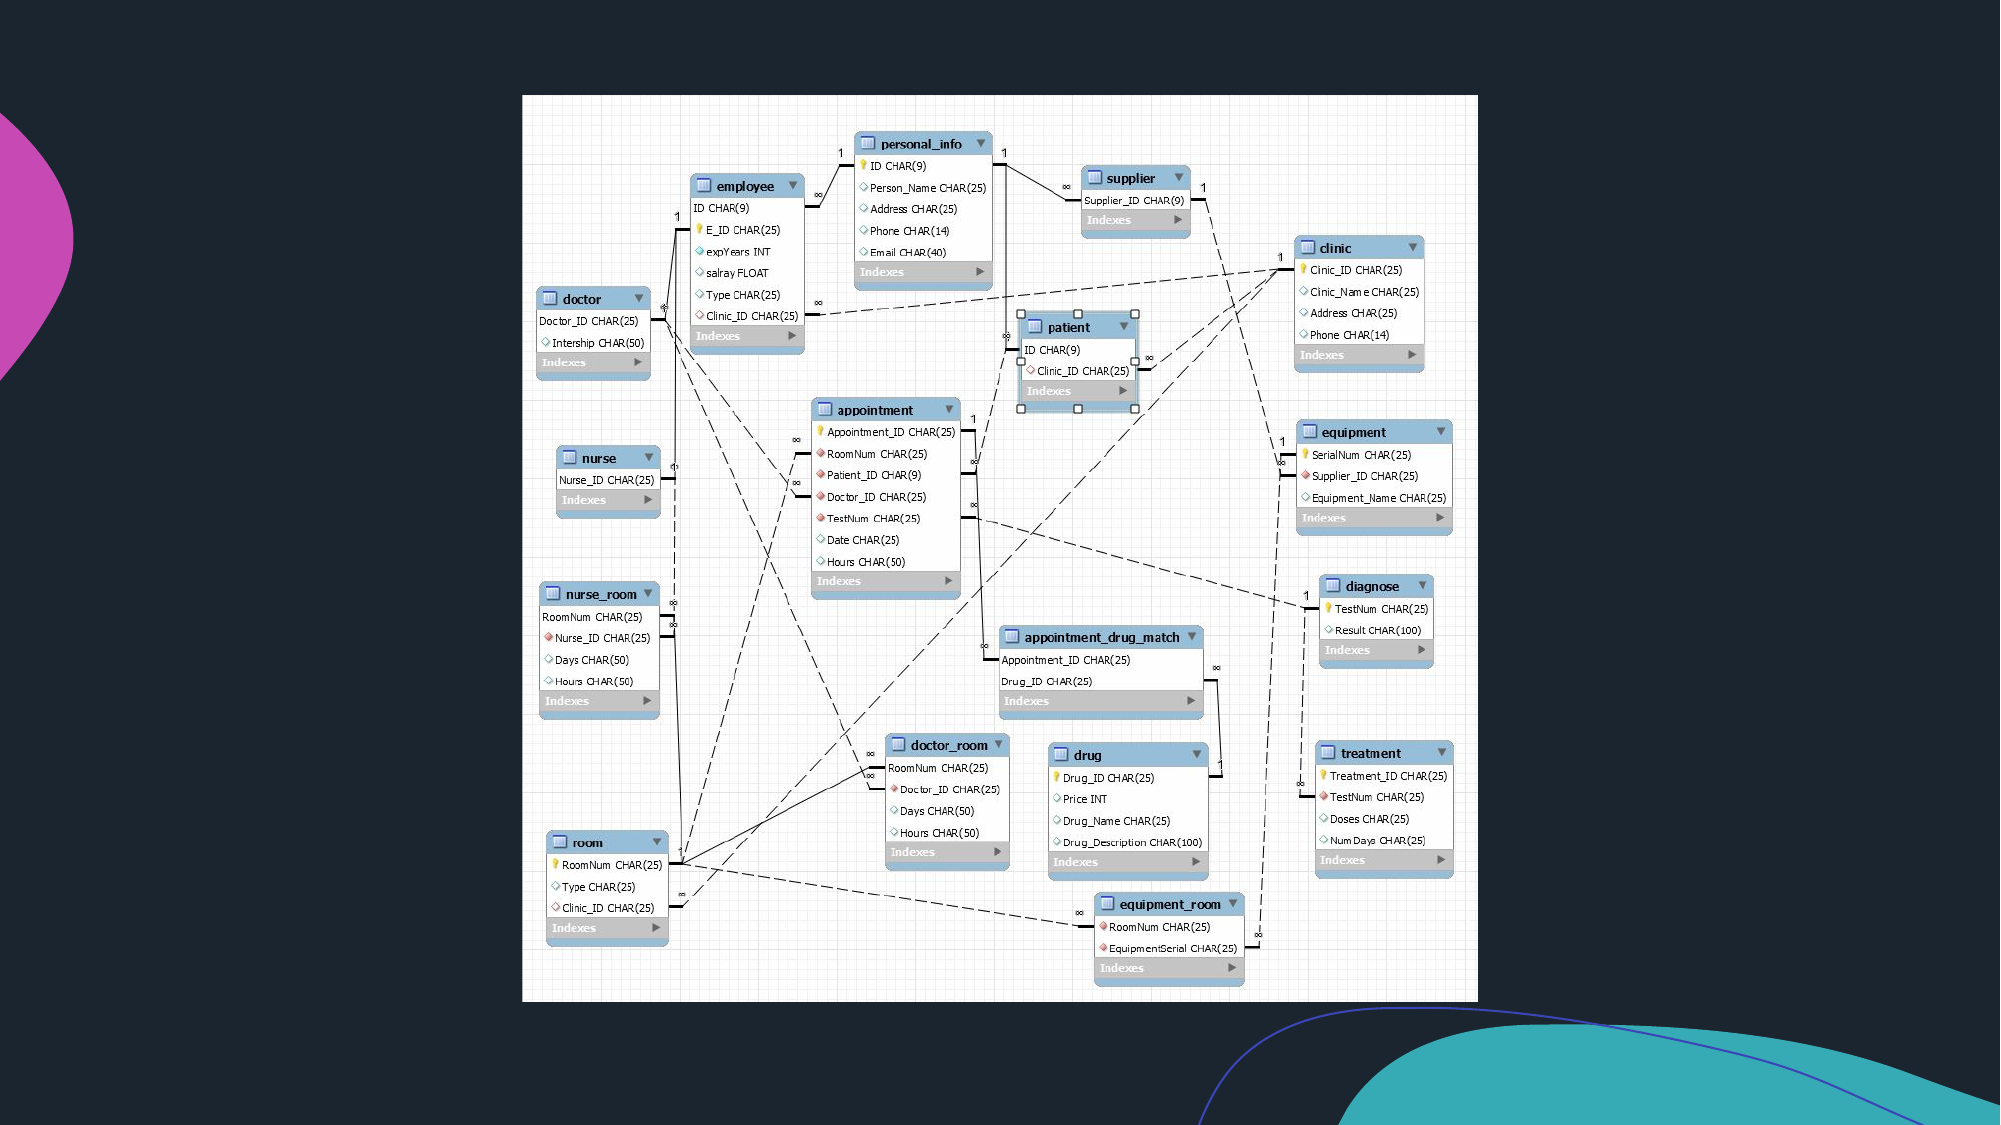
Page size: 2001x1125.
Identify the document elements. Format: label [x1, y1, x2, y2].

list [522, 95, 1478, 1002]
